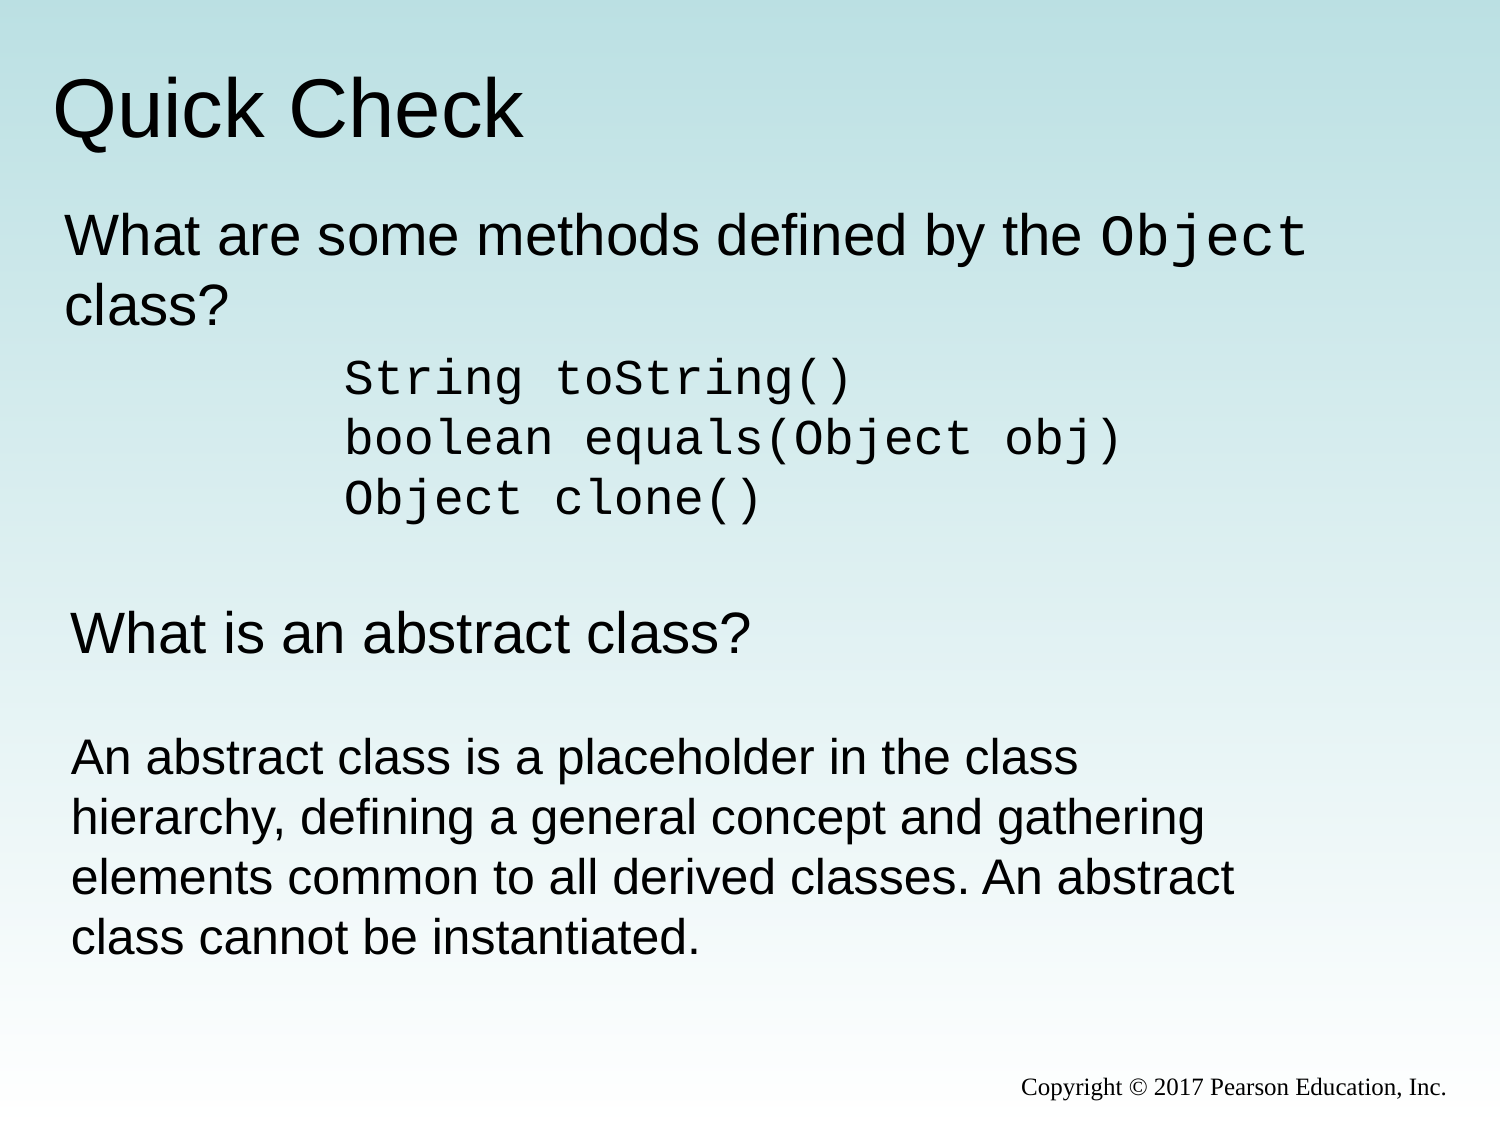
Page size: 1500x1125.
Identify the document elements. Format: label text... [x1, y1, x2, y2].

title Quick Check [37, 45, 1463, 163]
text_box What is an abstract class? An abstract class is a placeholder in the class hierarchy, defining a general concept and gathering elements common to all derived classes. An abstract class cannot be instantiated. [56, 587, 1251, 973]
text_box String toString() boolean equals(Object obj) Object clone() [328, 337, 1139, 533]
text_box What are some methods defined by the Object class? [49, 190, 1463, 345]
footer Copyright © 2017 Pearson Education, Inc. [549, 1062, 1463, 1114]
